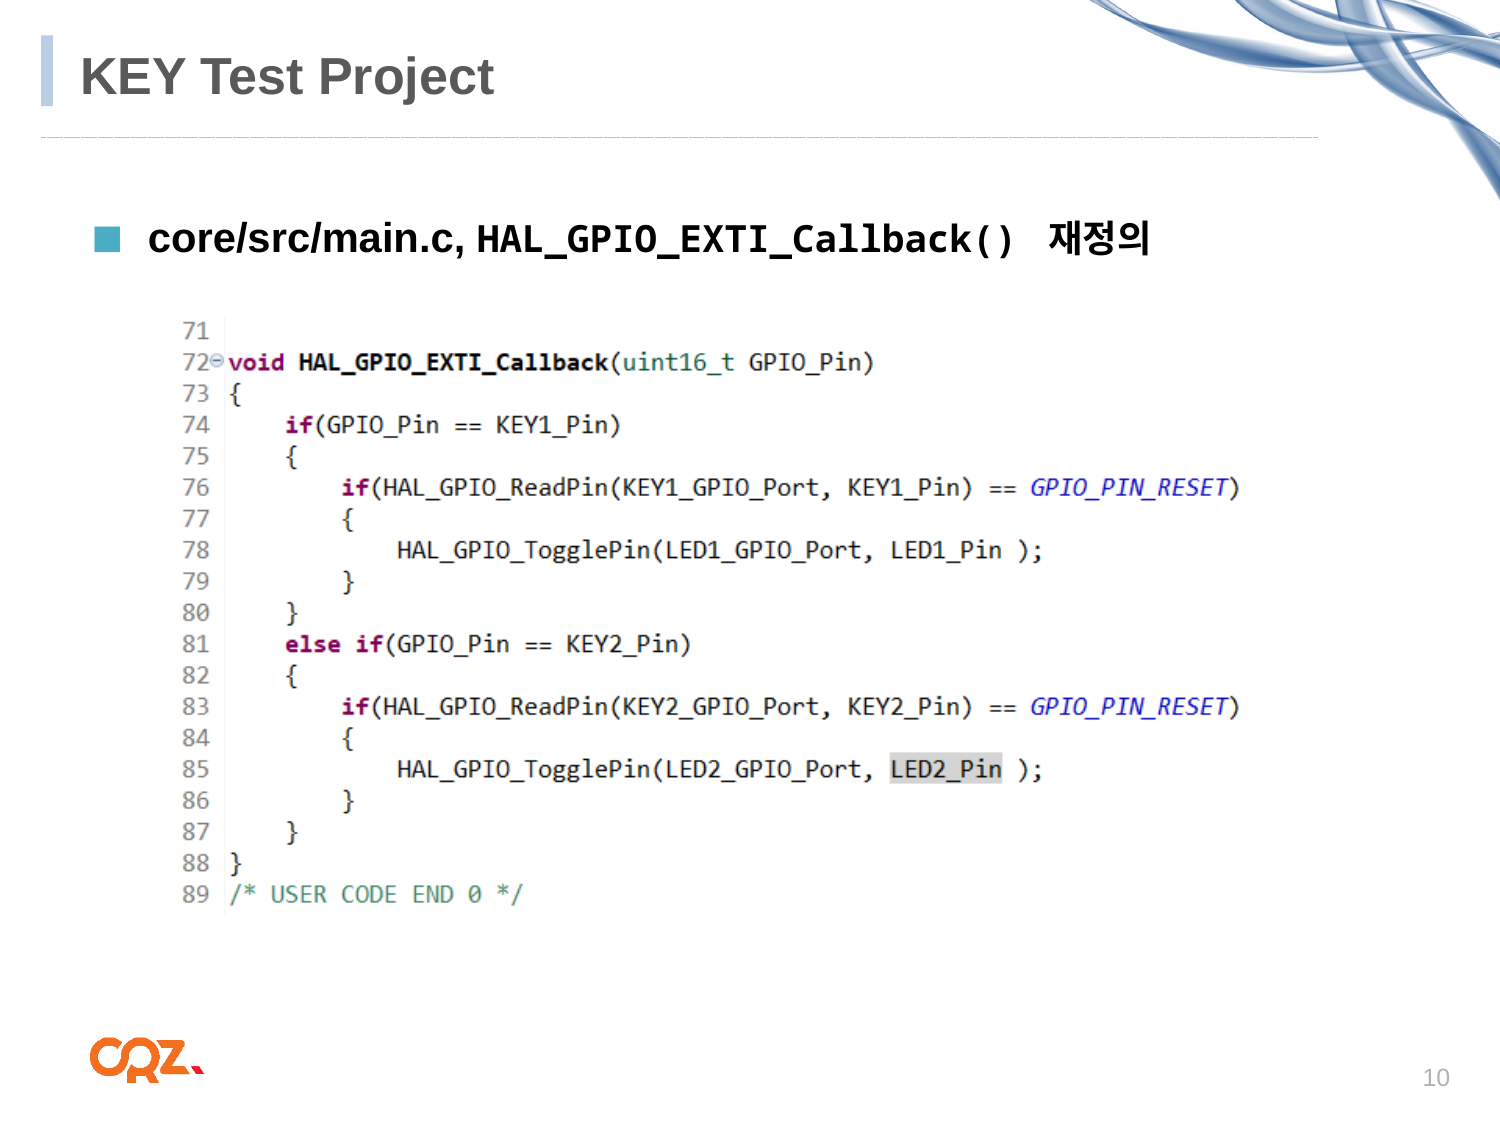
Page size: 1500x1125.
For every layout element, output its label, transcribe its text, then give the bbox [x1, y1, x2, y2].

list core/src/main.c, HAL_GPIO_EXTI_Callback() 재정의 [76, 203, 1427, 946]
slide_number 10 [1115, 1046, 1466, 1107]
picture [86, 1011, 207, 1107]
picture [170, 316, 1259, 917]
title KEY Test Project [64, 39, 1397, 108]
